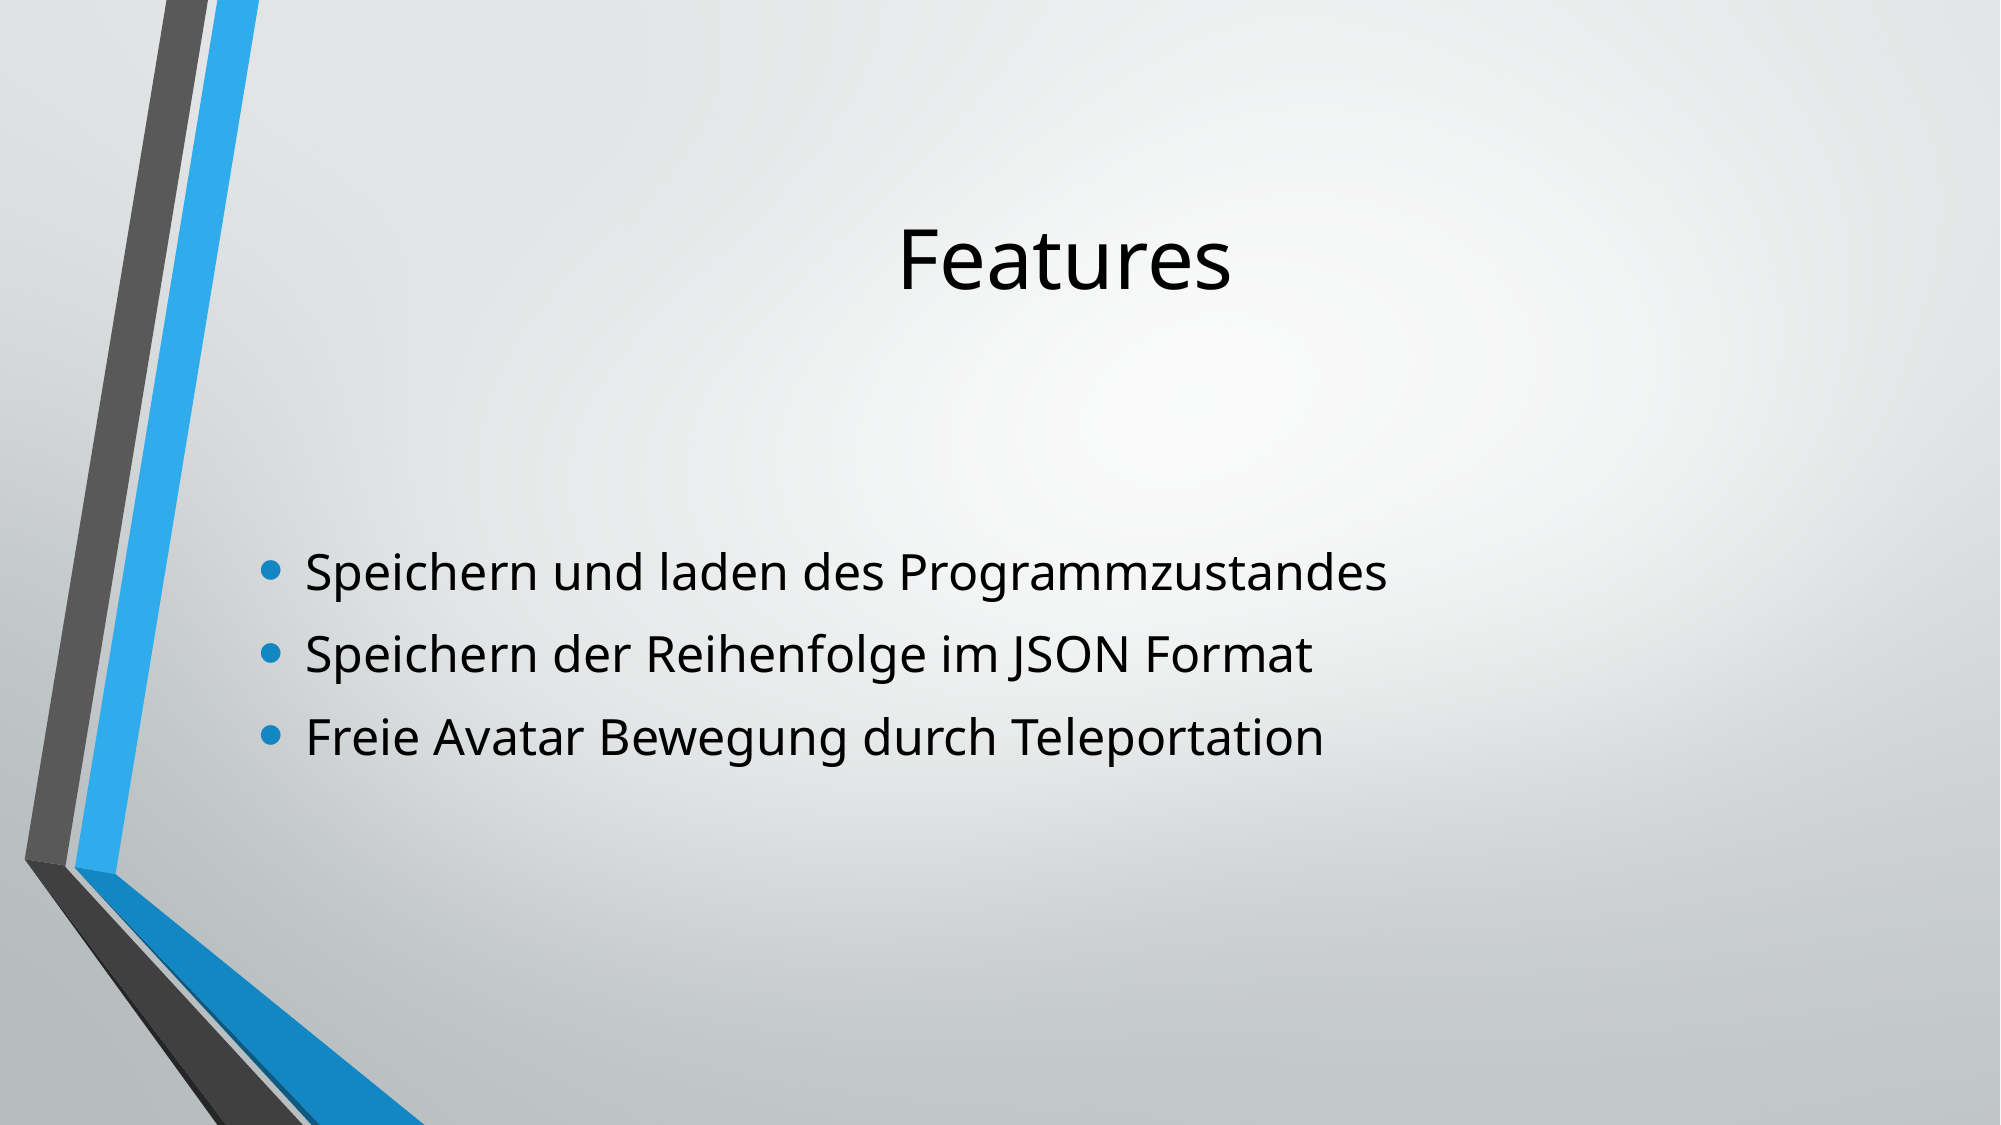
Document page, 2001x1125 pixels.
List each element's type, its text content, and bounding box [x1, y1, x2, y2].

title Features [243, 112, 1887, 400]
list Speichern und laden des Programmzustandes Speichern der Reihenfolge im JSON Format Freie Avatar Bewegung durch Teleportation [243, 437, 1887, 950]
